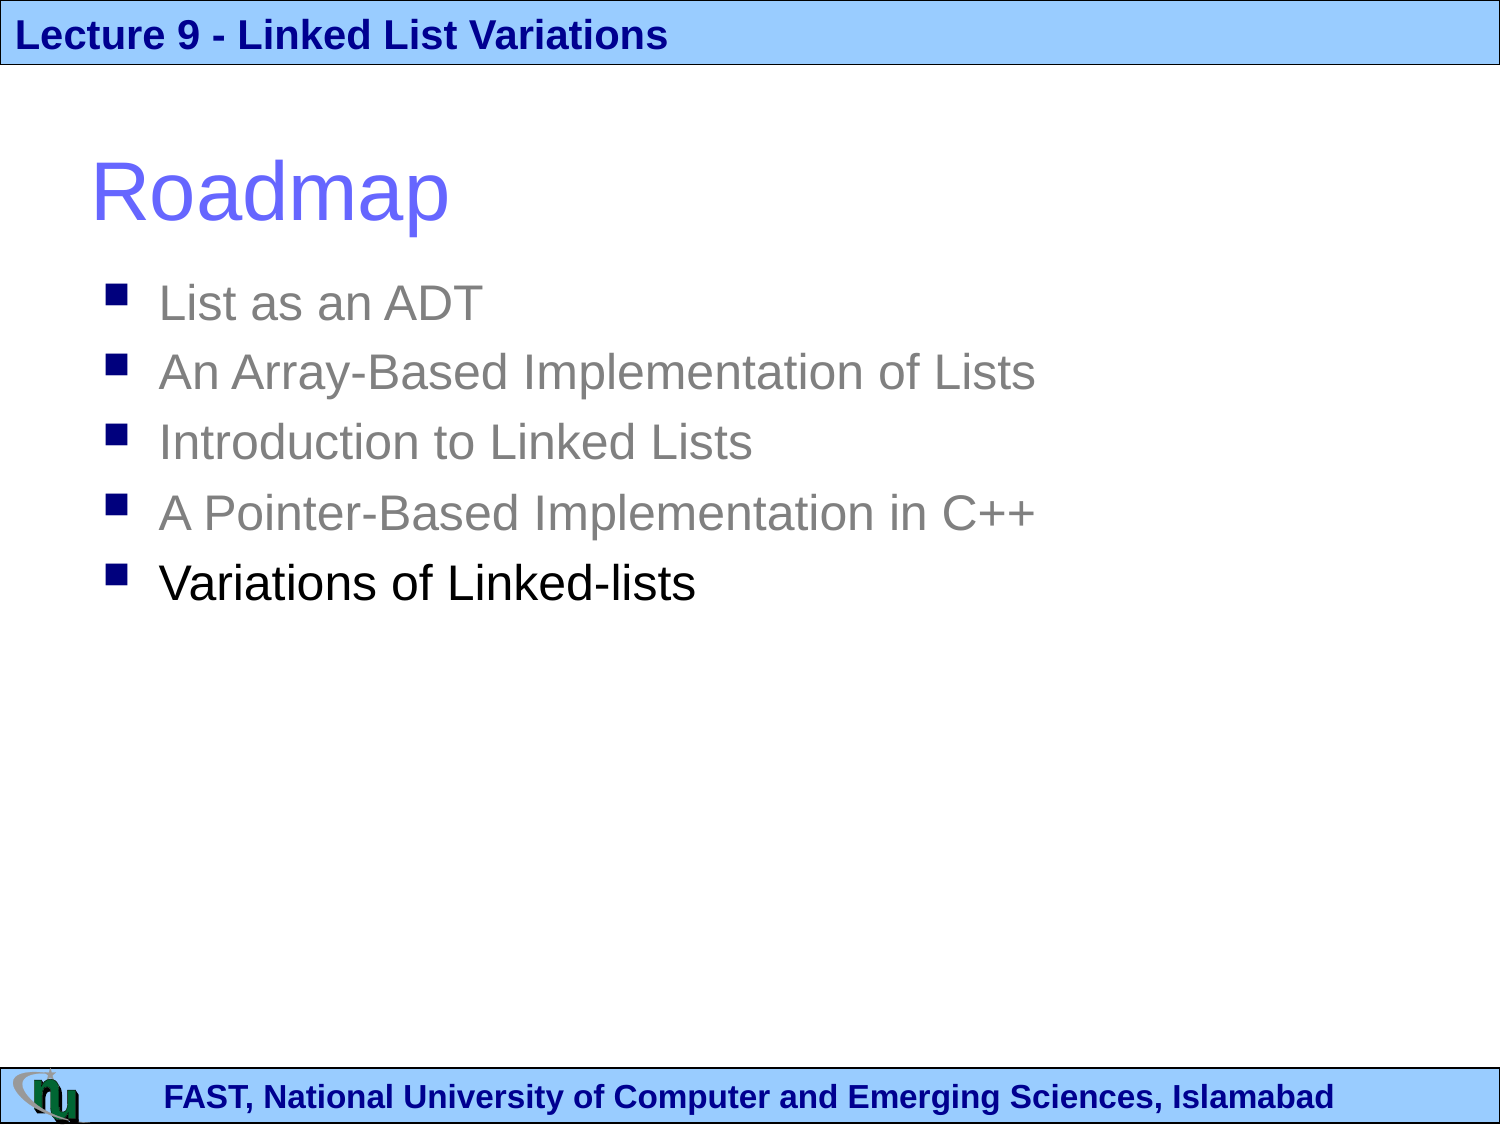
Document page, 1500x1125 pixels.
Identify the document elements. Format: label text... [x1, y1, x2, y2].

title Roadmap [74, 74, 1426, 301]
list List as an ADT An Array-Based Implementation of Lists Introduction to Linked Lists A Pointer-Based Implementation in C++ Variations of Linked-lists [87, 262, 1276, 995]
